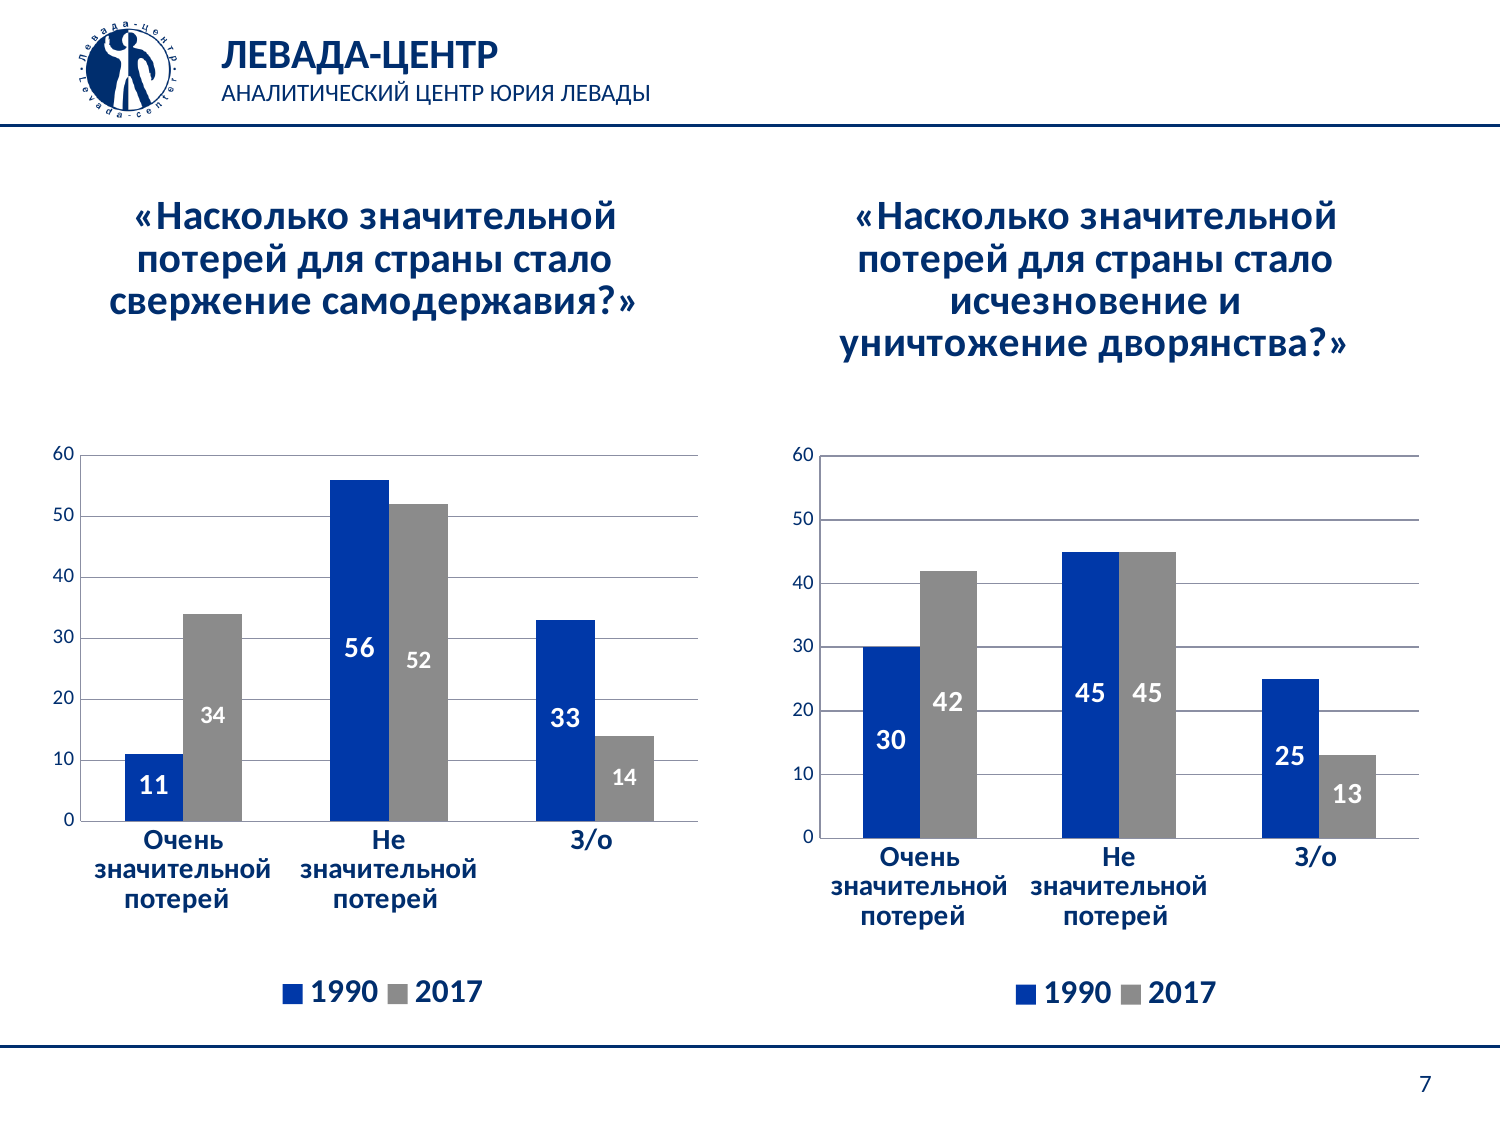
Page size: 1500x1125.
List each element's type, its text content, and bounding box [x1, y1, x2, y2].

picture [76, 19, 178, 120]
slide_number 7 [1340, 1058, 1447, 1106]
chart [23, 160, 727, 1024]
chart [749, 160, 1442, 1024]
